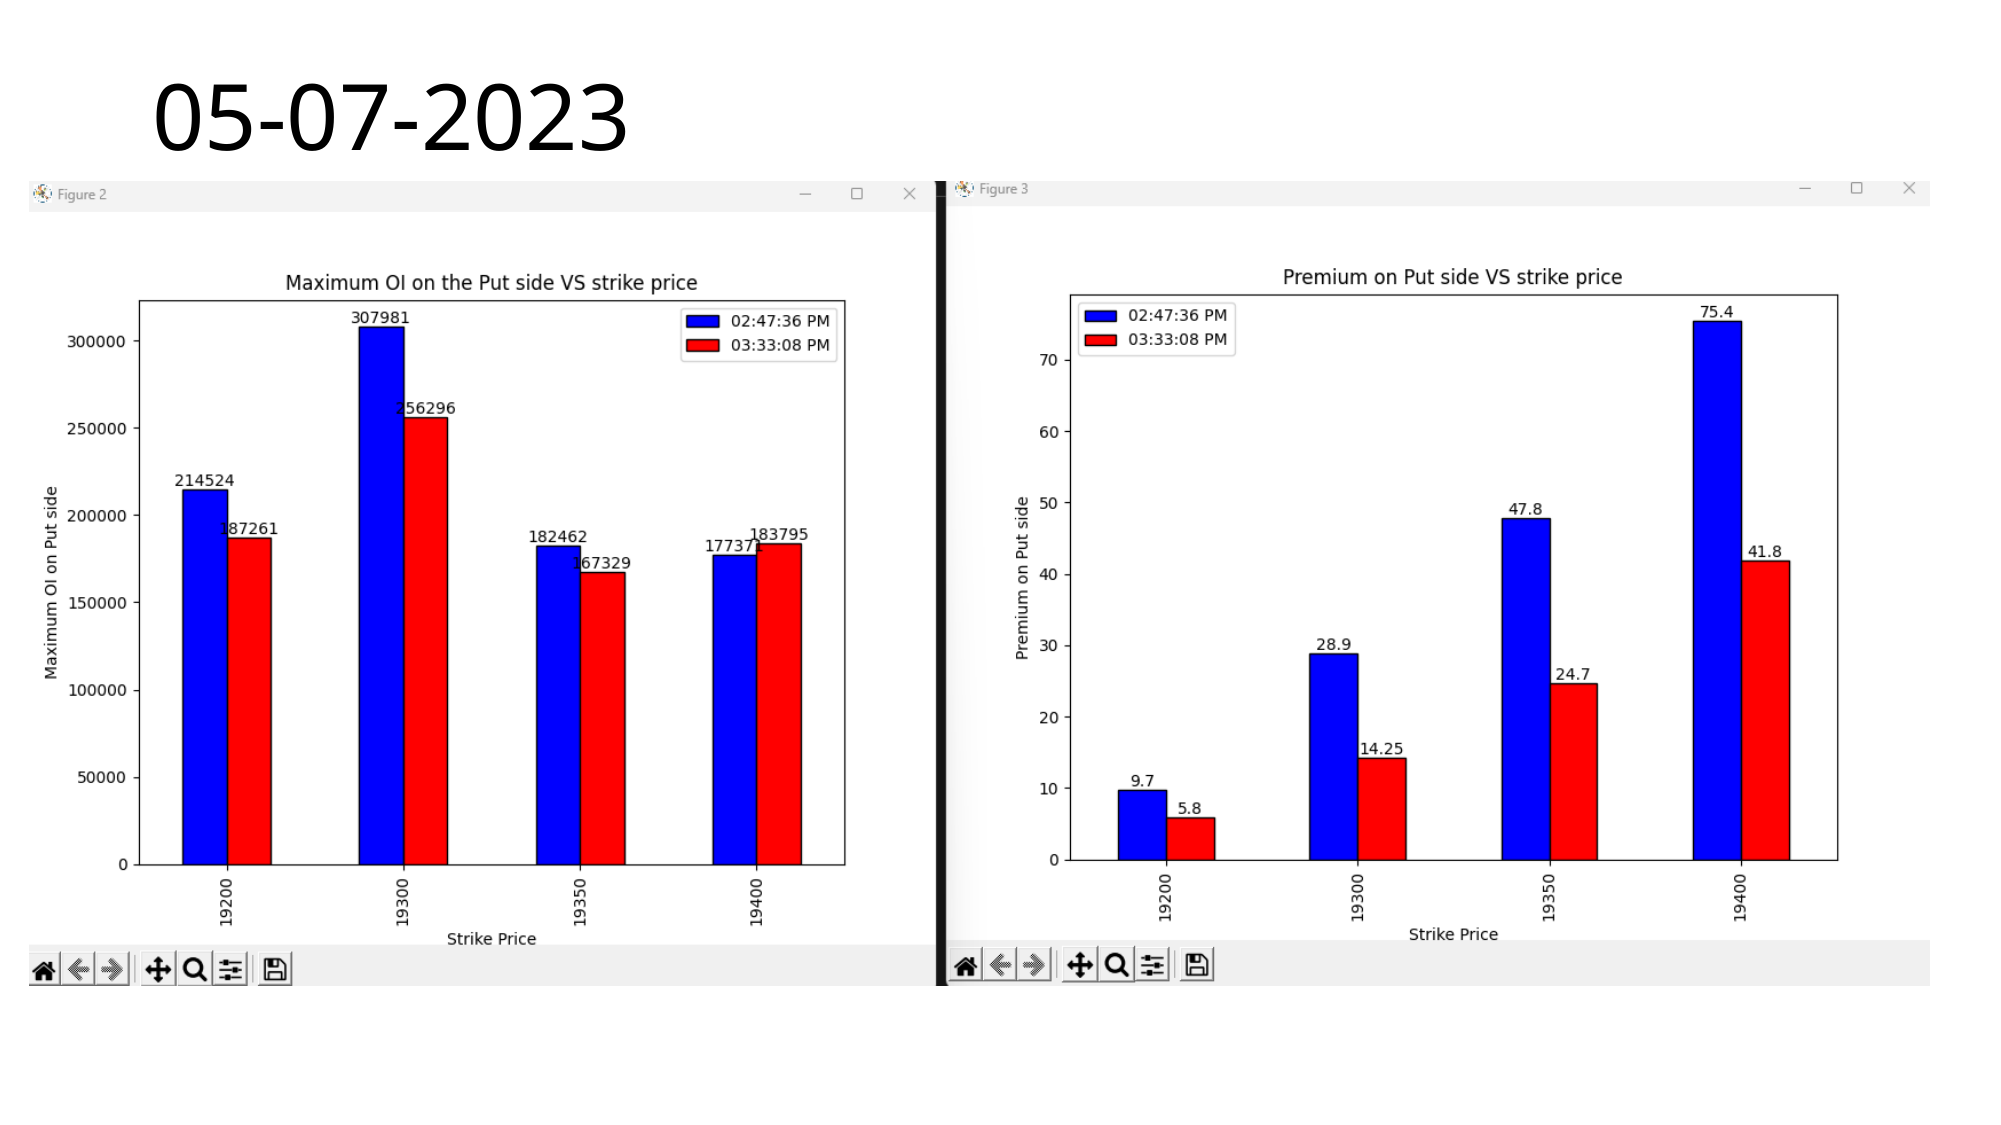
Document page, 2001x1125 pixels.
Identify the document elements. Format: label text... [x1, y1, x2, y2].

picture [29, 181, 1930, 986]
title 05-07-2023 [137, 59, 1863, 181]
